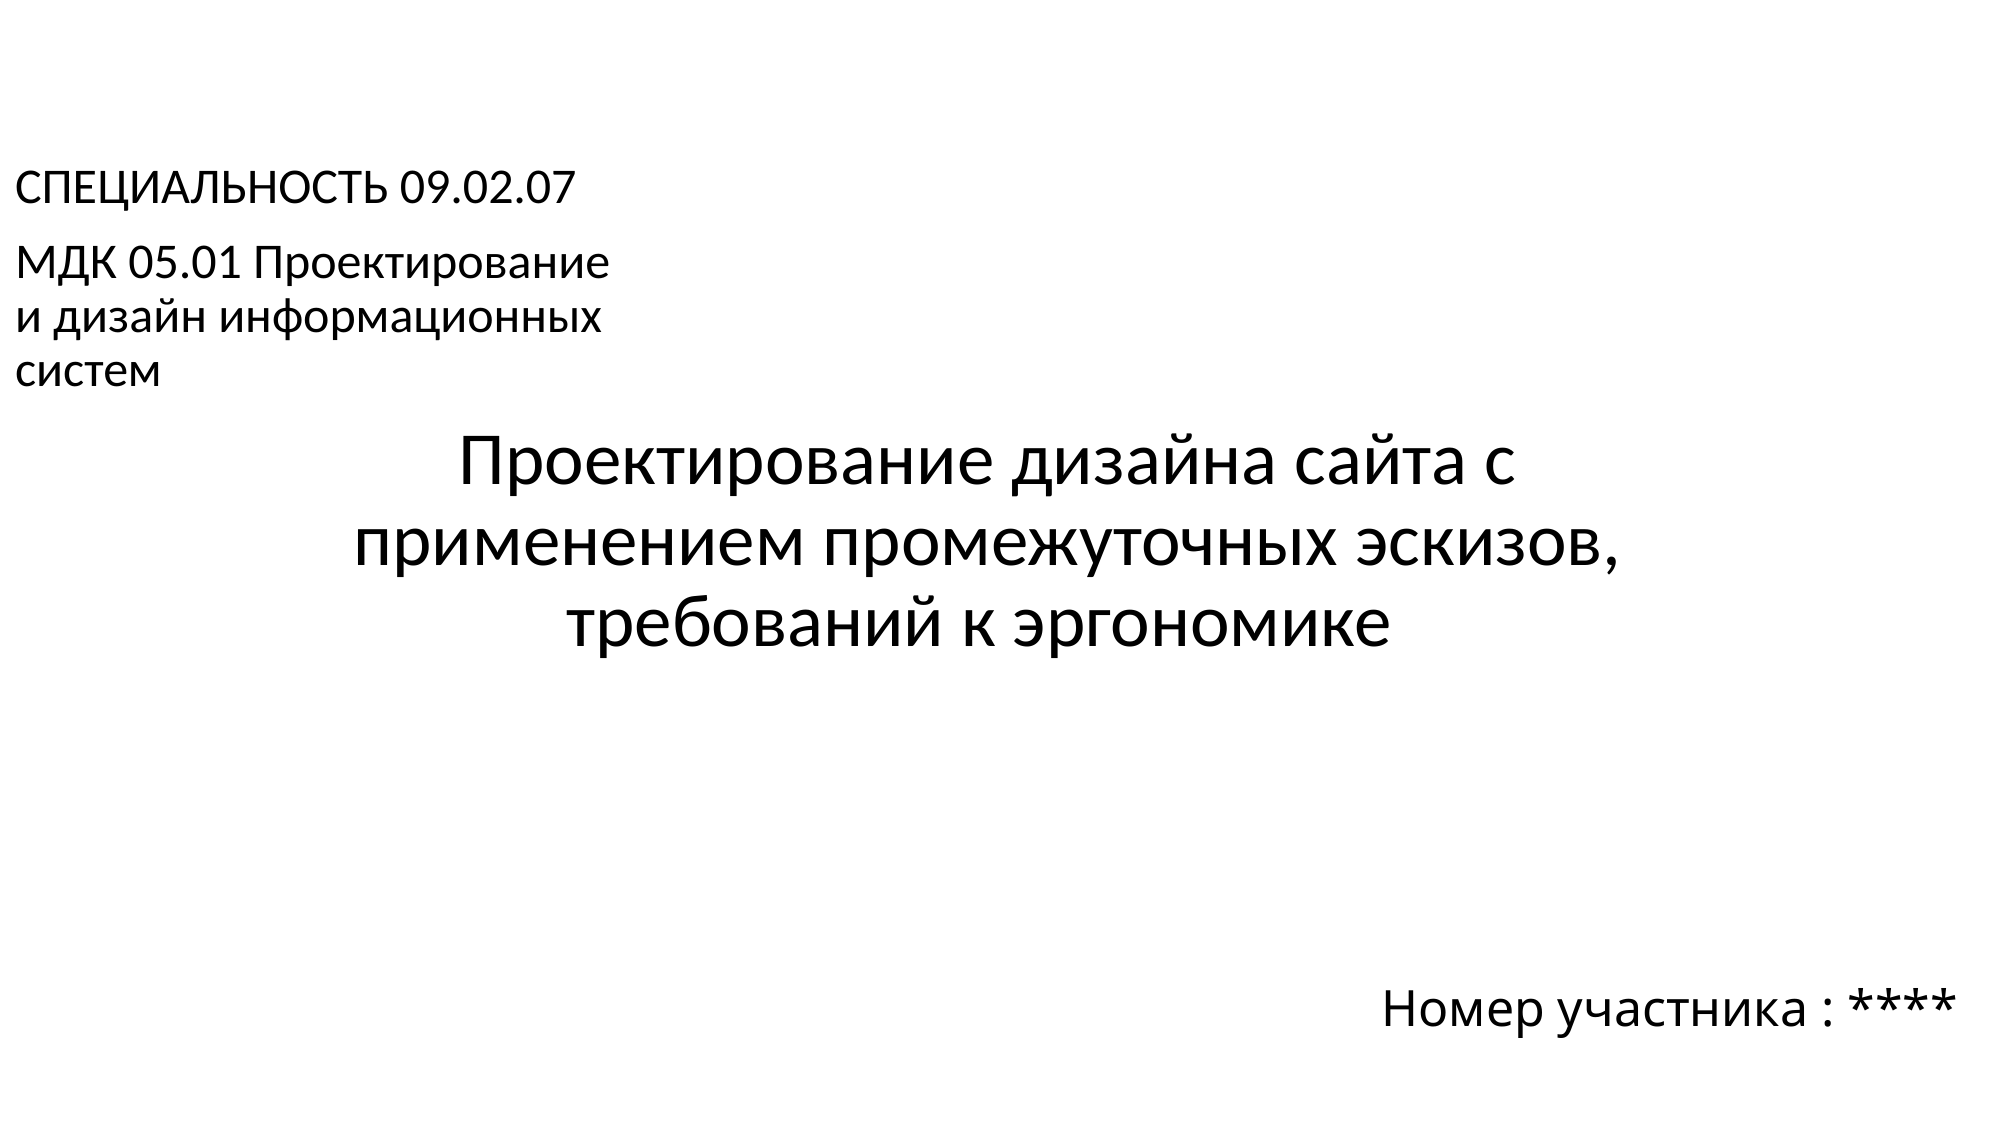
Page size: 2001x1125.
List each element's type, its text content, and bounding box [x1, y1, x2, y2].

subtitle СПЕЦИАЛЬНОСТЬ 09.02.07 МДК 05.01 Проектирование и дизайн информационных систем [0, 152, 637, 413]
text_box Проектирование дизайна сайта с применением промежуточных эскизов, требований к эргономике [238, 412, 1739, 673]
title Номер участника : **** [1363, 860, 1977, 1105]
